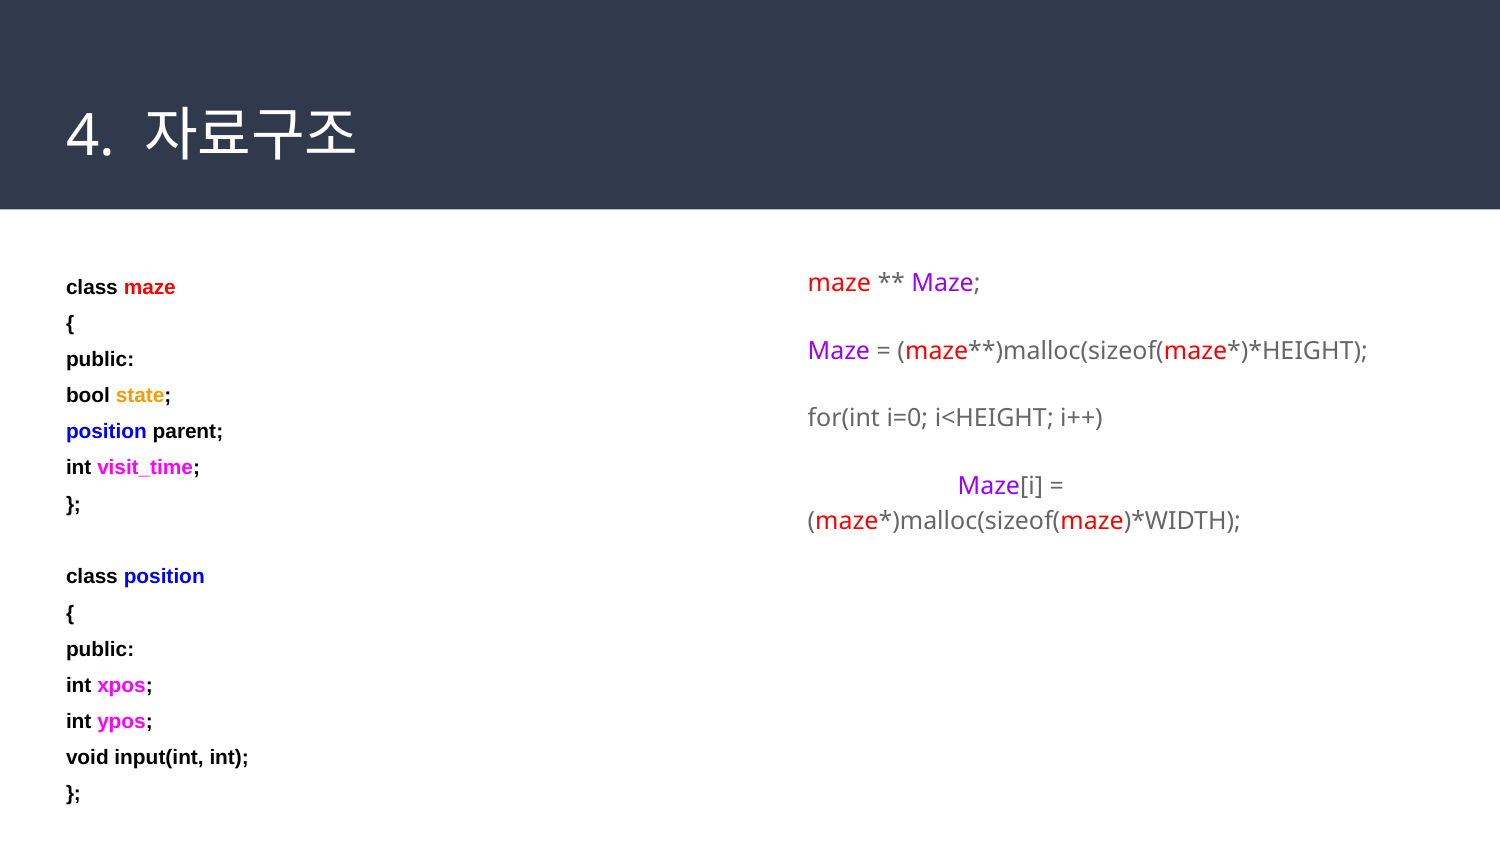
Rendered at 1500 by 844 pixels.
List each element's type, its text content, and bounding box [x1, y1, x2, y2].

list class maze { public: bool state; position parent; int visit_time; }; class position { public: int xpos; int ypos; void input(int, int); }; [51, 247, 708, 839]
title 4. 자료구조 [51, 82, 1449, 185]
list maze ** Maze; Maze = (maze**)malloc(sizeof(maze*)*HEIGHT); for(int i=0; i<HEIGHT; i++) Maze[i] = (maze*)malloc(sizeof(maze)*WIDTH); [792, 247, 1449, 752]
